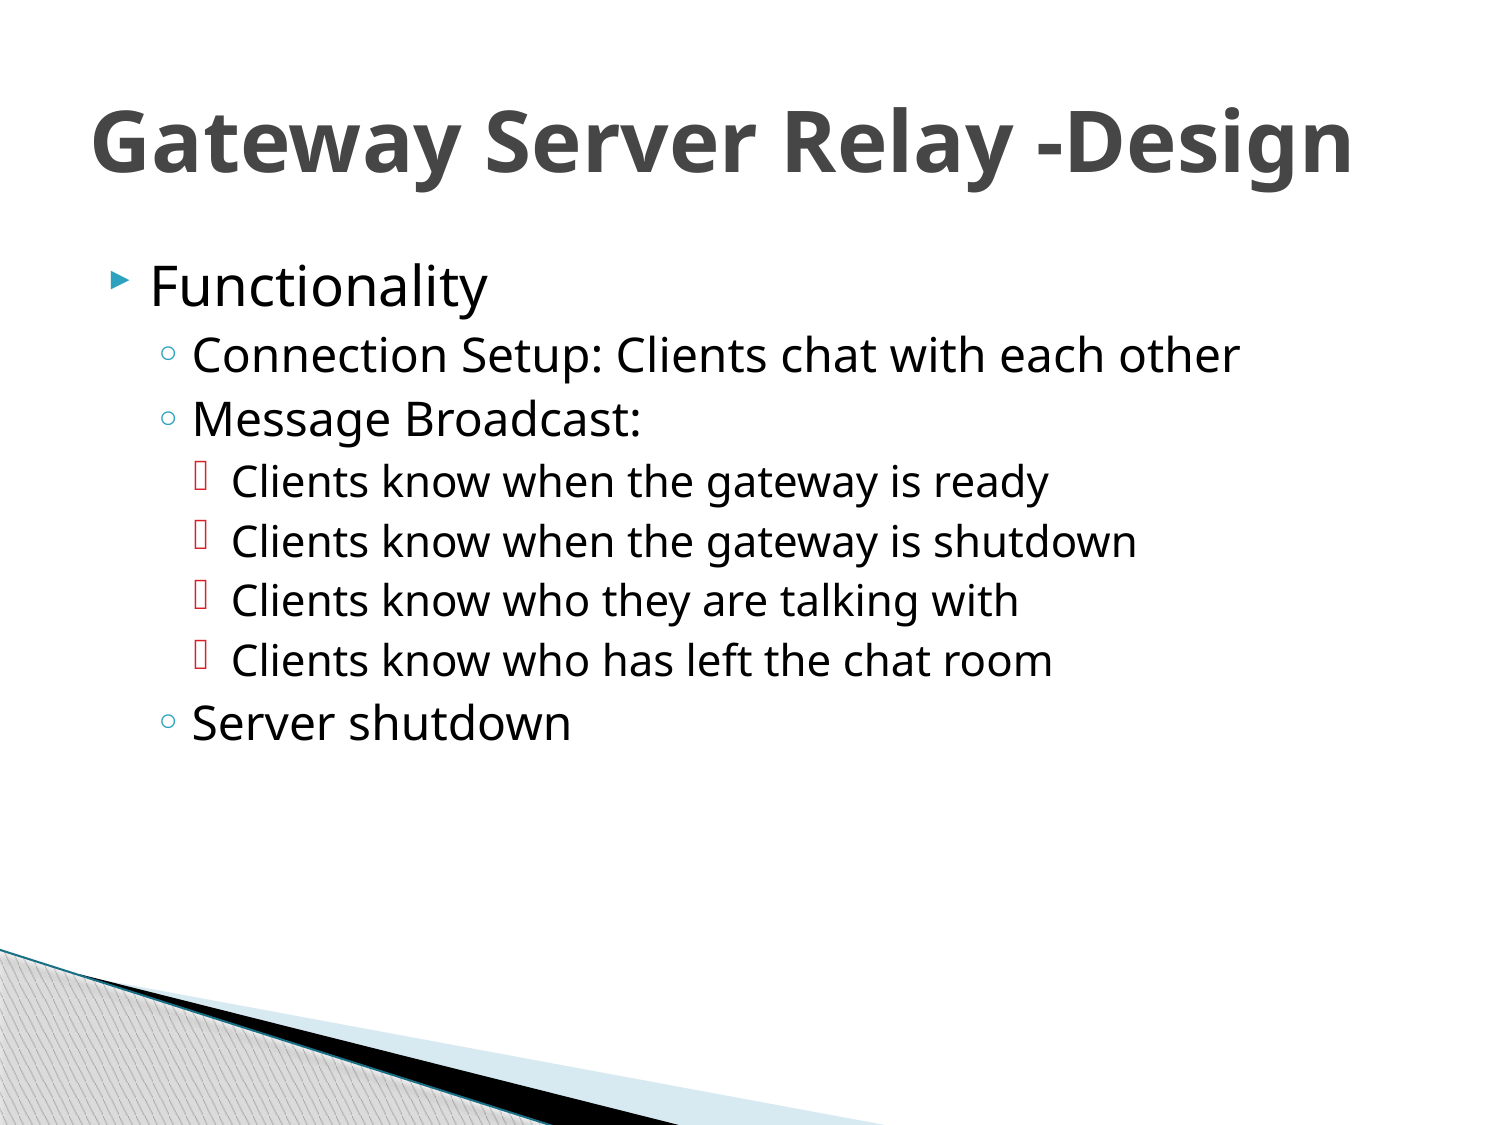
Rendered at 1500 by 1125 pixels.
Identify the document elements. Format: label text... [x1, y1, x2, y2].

title Gateway Server Relay -Design [75, 45, 1425, 233]
list Functionality Connection Setup: Clients chat with each other Message Broadcast: Clients know when the gateway is ready Clients know when the gateway is shutdown Clients know who they are talking with Clients know who has left the chat room Server shutdown [75, 243, 1425, 986]
